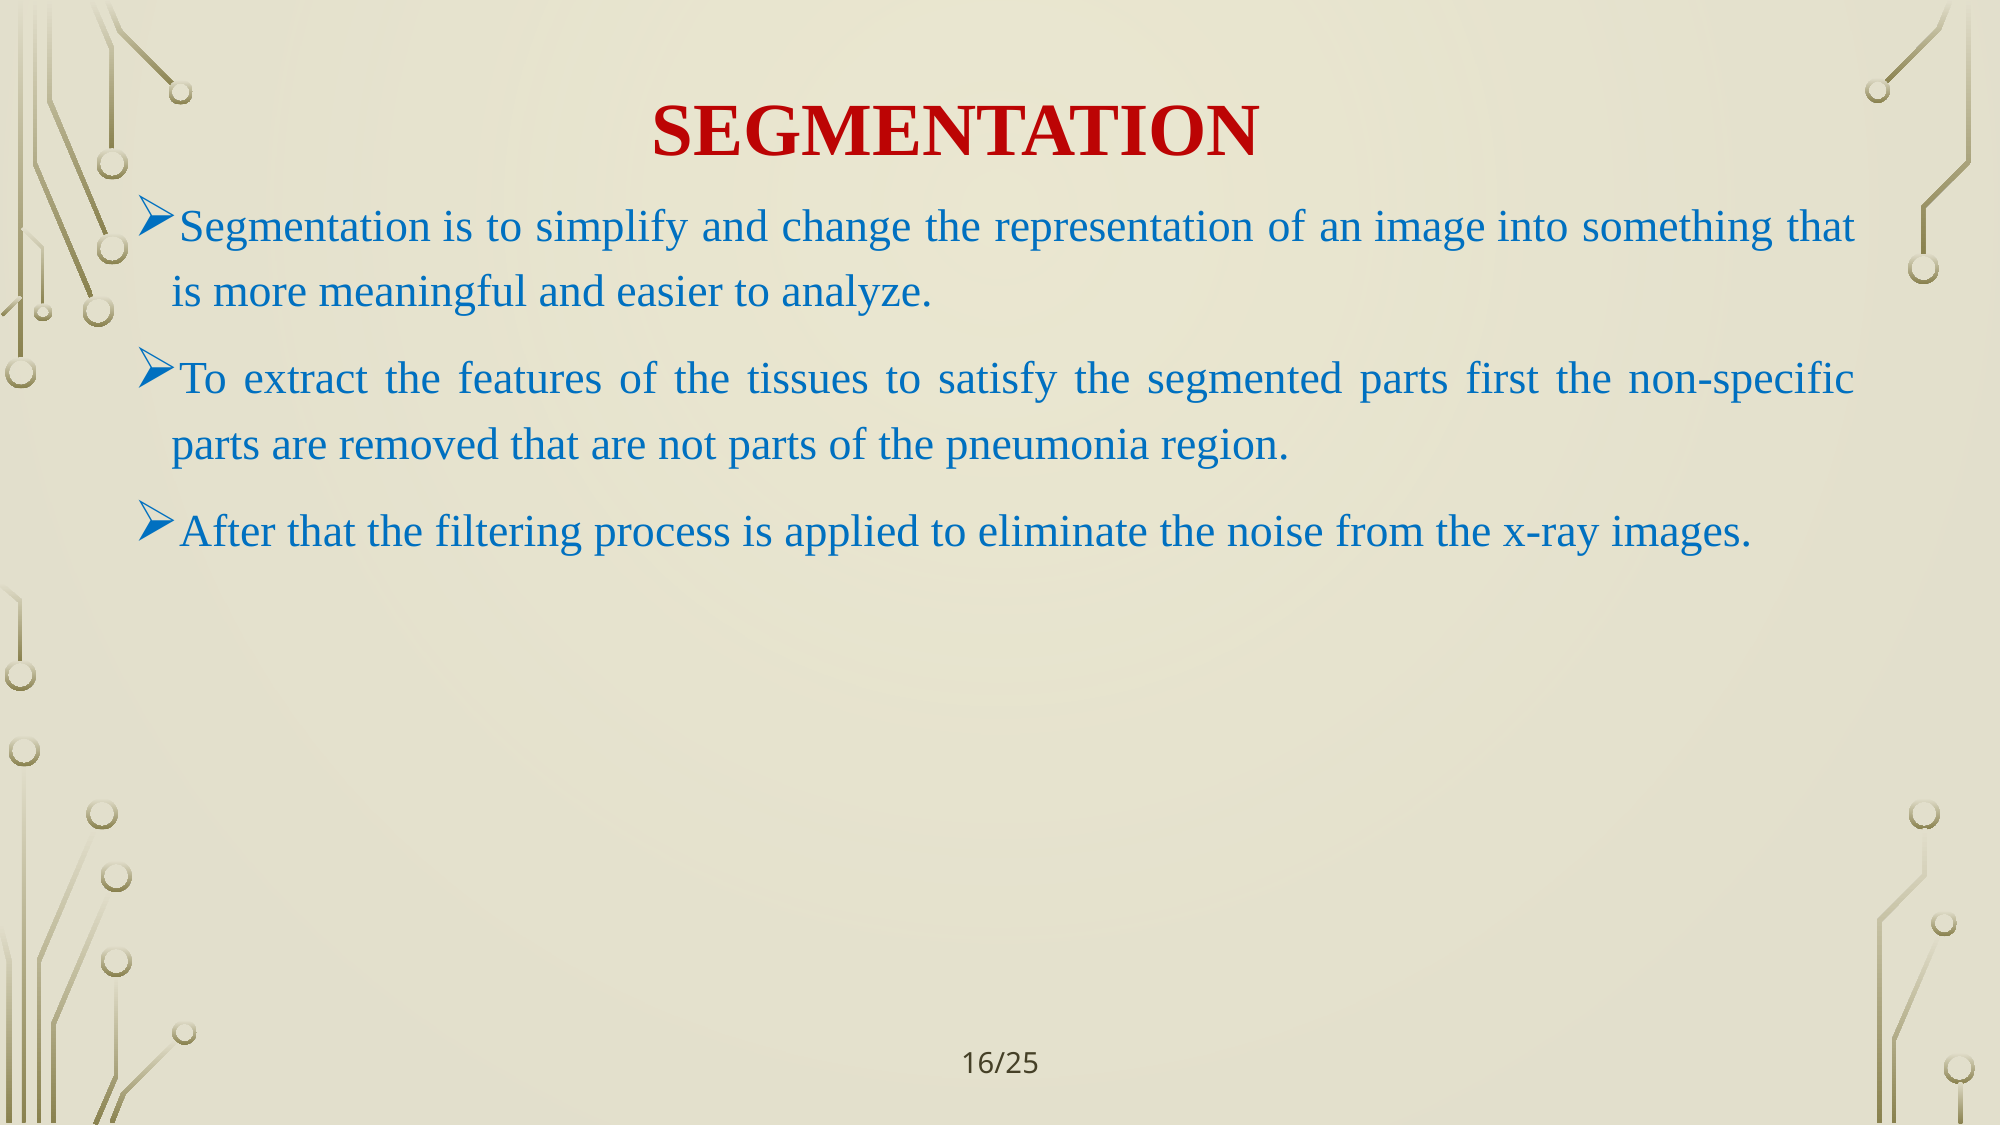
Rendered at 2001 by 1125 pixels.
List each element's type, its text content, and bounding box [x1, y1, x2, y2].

title segmentation [94, 22, 1820, 240]
footer 16/25 [488, 1032, 1512, 1093]
list Segmentation is to simplify and change the representation of an image into something that is more meaningful and easier to analyze. To extract the features of the tissues to satisfy the segmented parts first the non-specific parts are removed that are not parts of the pneumonia region. After that the filtering process is applied to eliminate the noise from the x-ray images. [118, 176, 1872, 1033]
